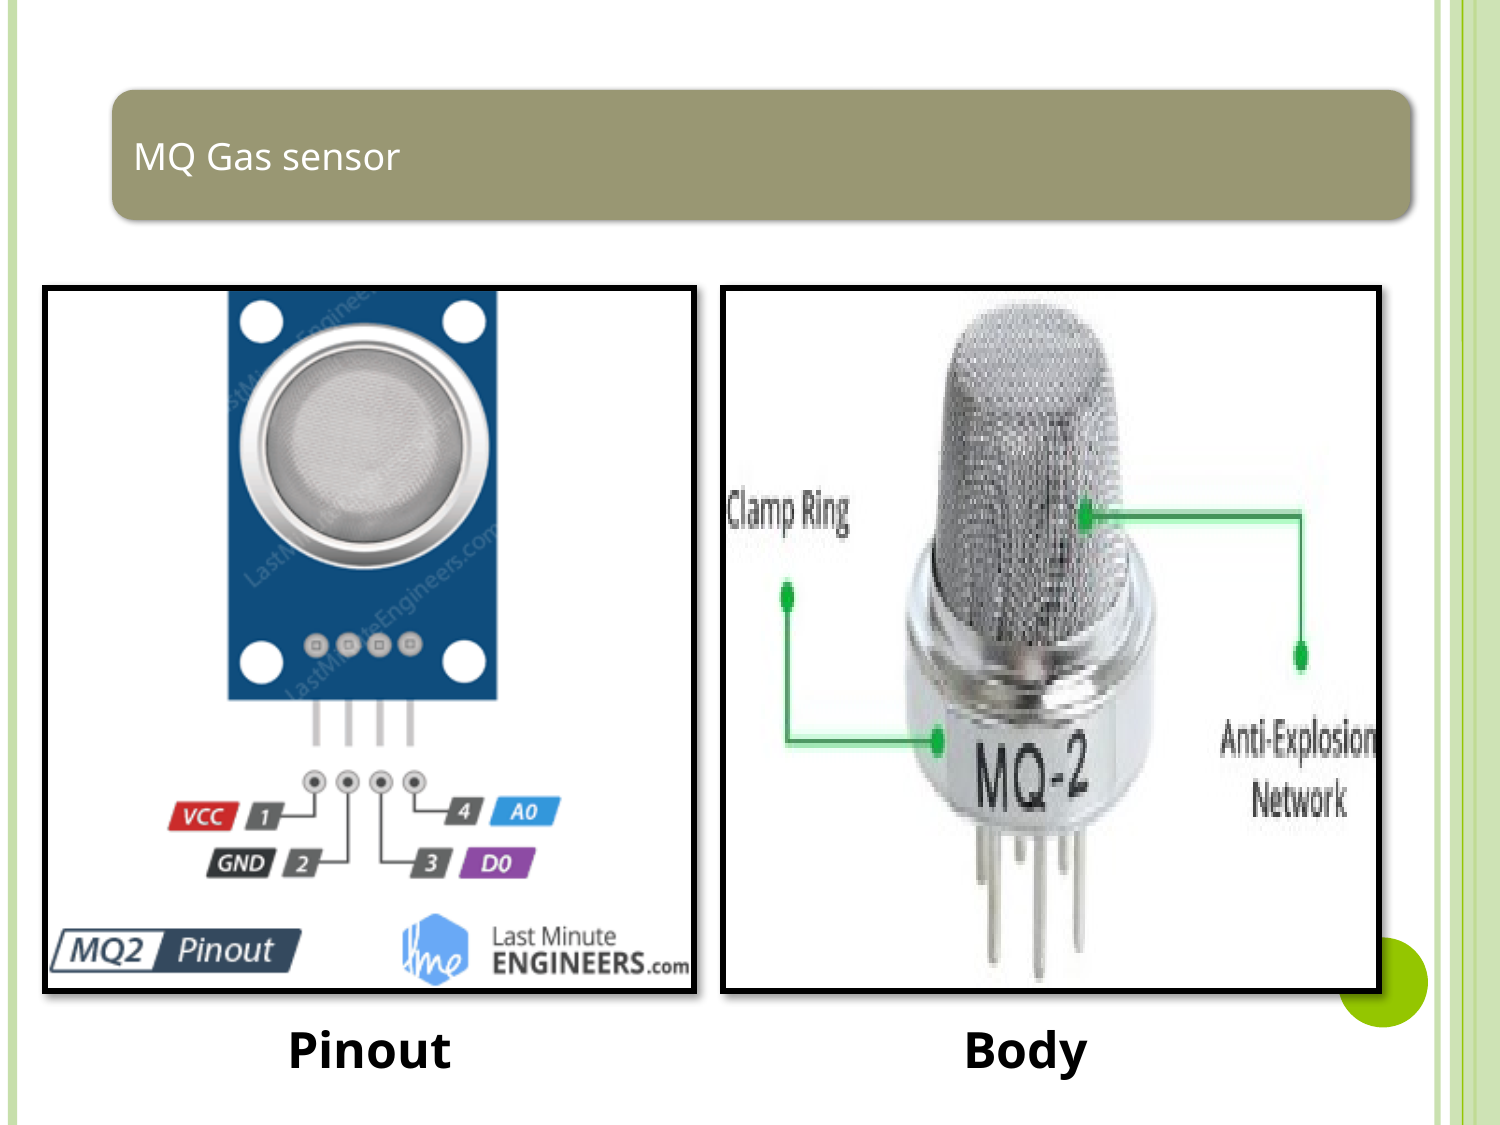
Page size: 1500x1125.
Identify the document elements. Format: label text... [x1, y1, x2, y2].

text_box Pinout [272, 1011, 467, 1087]
text_box Body [915, 1011, 1103, 1087]
picture [726, 290, 1377, 988]
picture [47, 290, 692, 988]
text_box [111, 89, 1411, 221]
